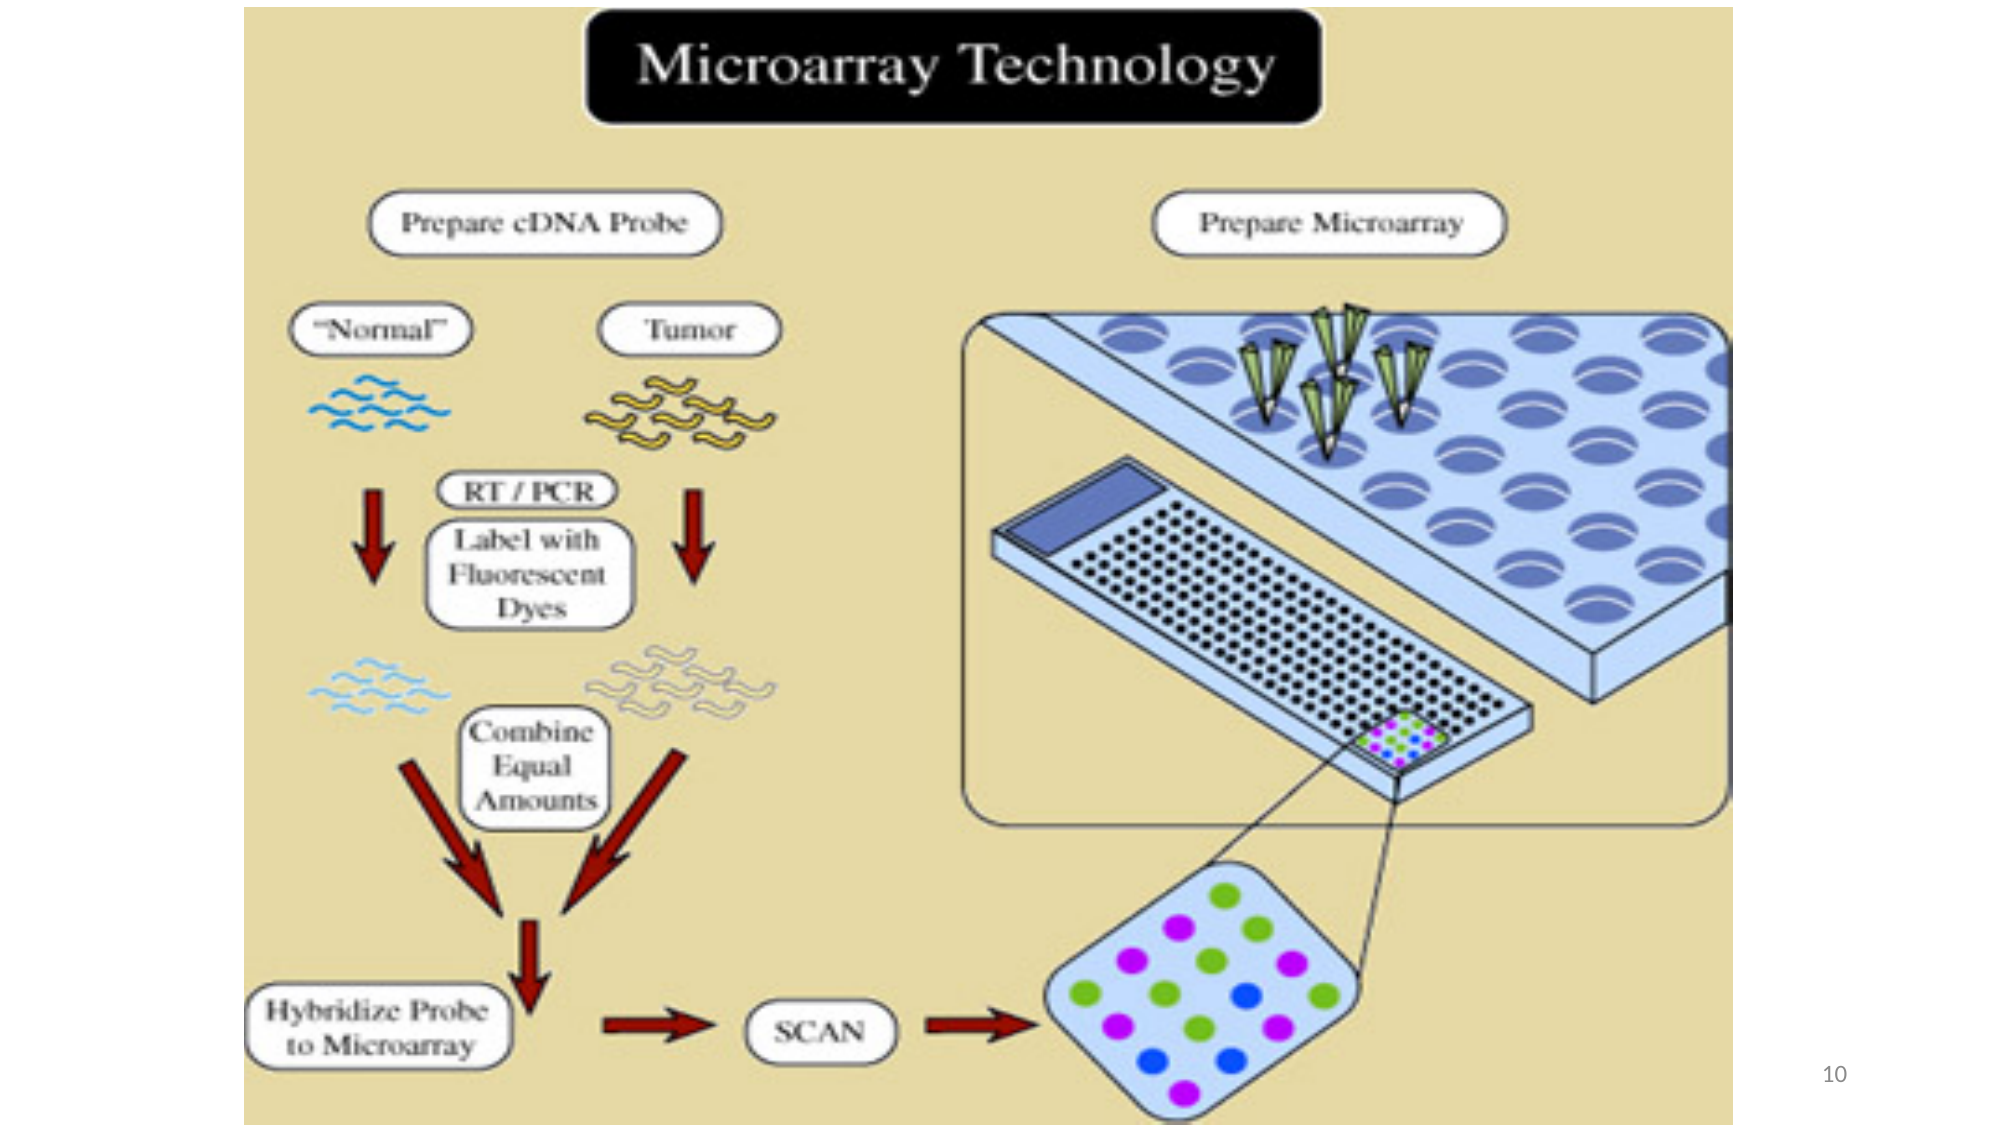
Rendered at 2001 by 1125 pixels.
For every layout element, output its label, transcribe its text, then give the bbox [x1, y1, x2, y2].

picture [243, 7, 1733, 1125]
slide_number 10 [1733, 1042, 1863, 1103]
